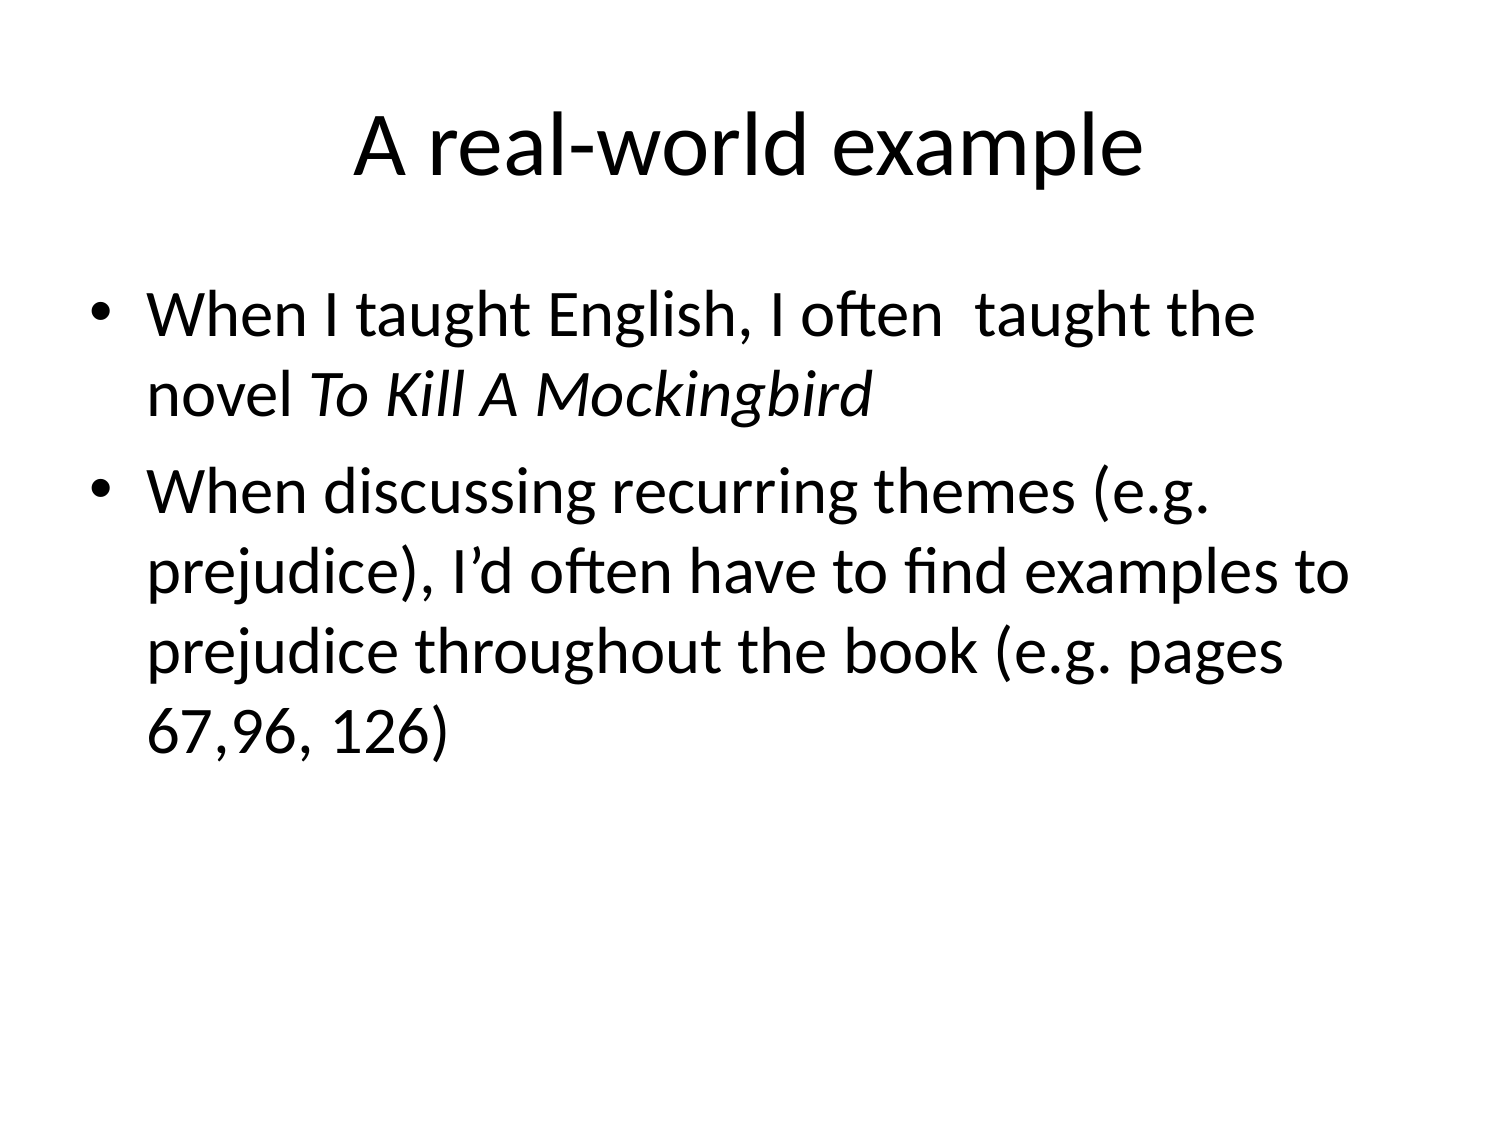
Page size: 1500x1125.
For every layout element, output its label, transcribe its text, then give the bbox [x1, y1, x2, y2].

text_box When I taught English, I often taught the novel To Kill A Mockingbird When discussing recurring themes (e.g. prejudice), I’d often have to find examples to prejudice throughout the book (e.g. pages 67,96, 126) [75, 262, 1425, 1005]
title A real-world example [75, 45, 1425, 233]
